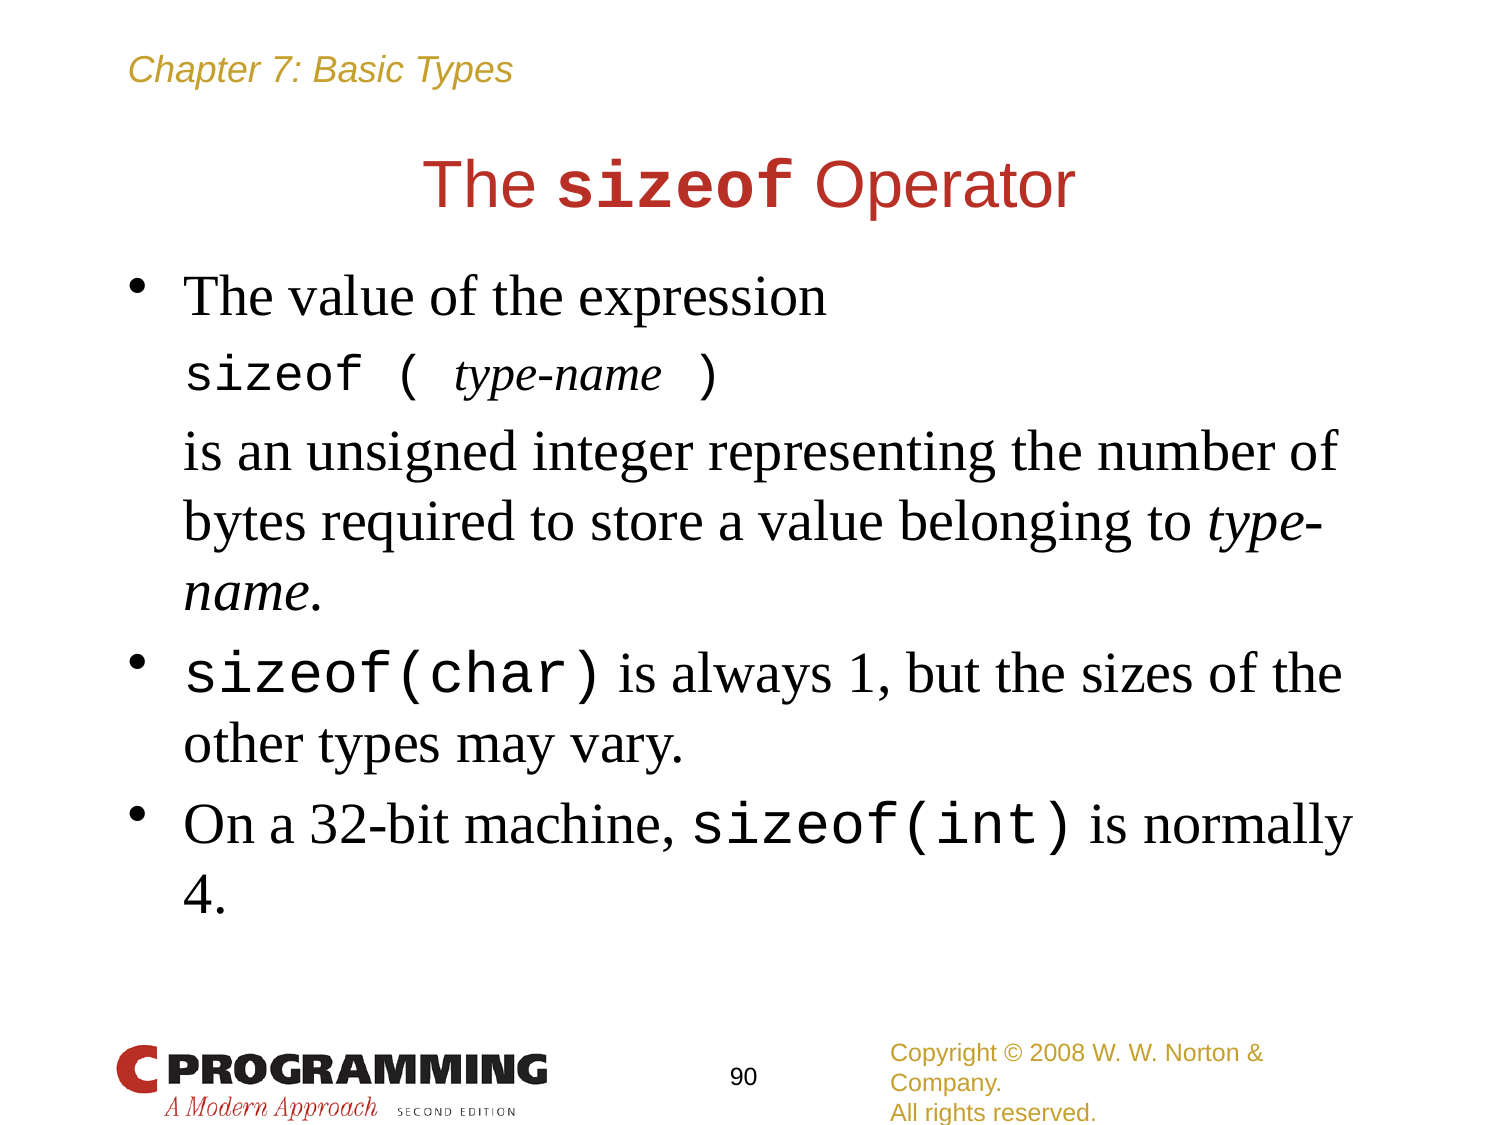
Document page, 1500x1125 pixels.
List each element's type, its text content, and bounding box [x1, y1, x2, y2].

picture [112, 1041, 550, 1123]
list The value of the expression sizeof ( type-name ) is an unsigned integer representing the number of bytes required to store a value belonging to type-name. sizeof(char) is always 1, but the sizes of the other types may vary. On a 32-bit machine, sizeof(int) is normally 4. [112, 249, 1388, 1038]
footer Copyright © 2008 W. W. Norton & Company. All rights reserved. [874, 1043, 1388, 1119]
slide_number 90 [687, 1049, 801, 1101]
title The sizeof Operator [112, 125, 1388, 238]
